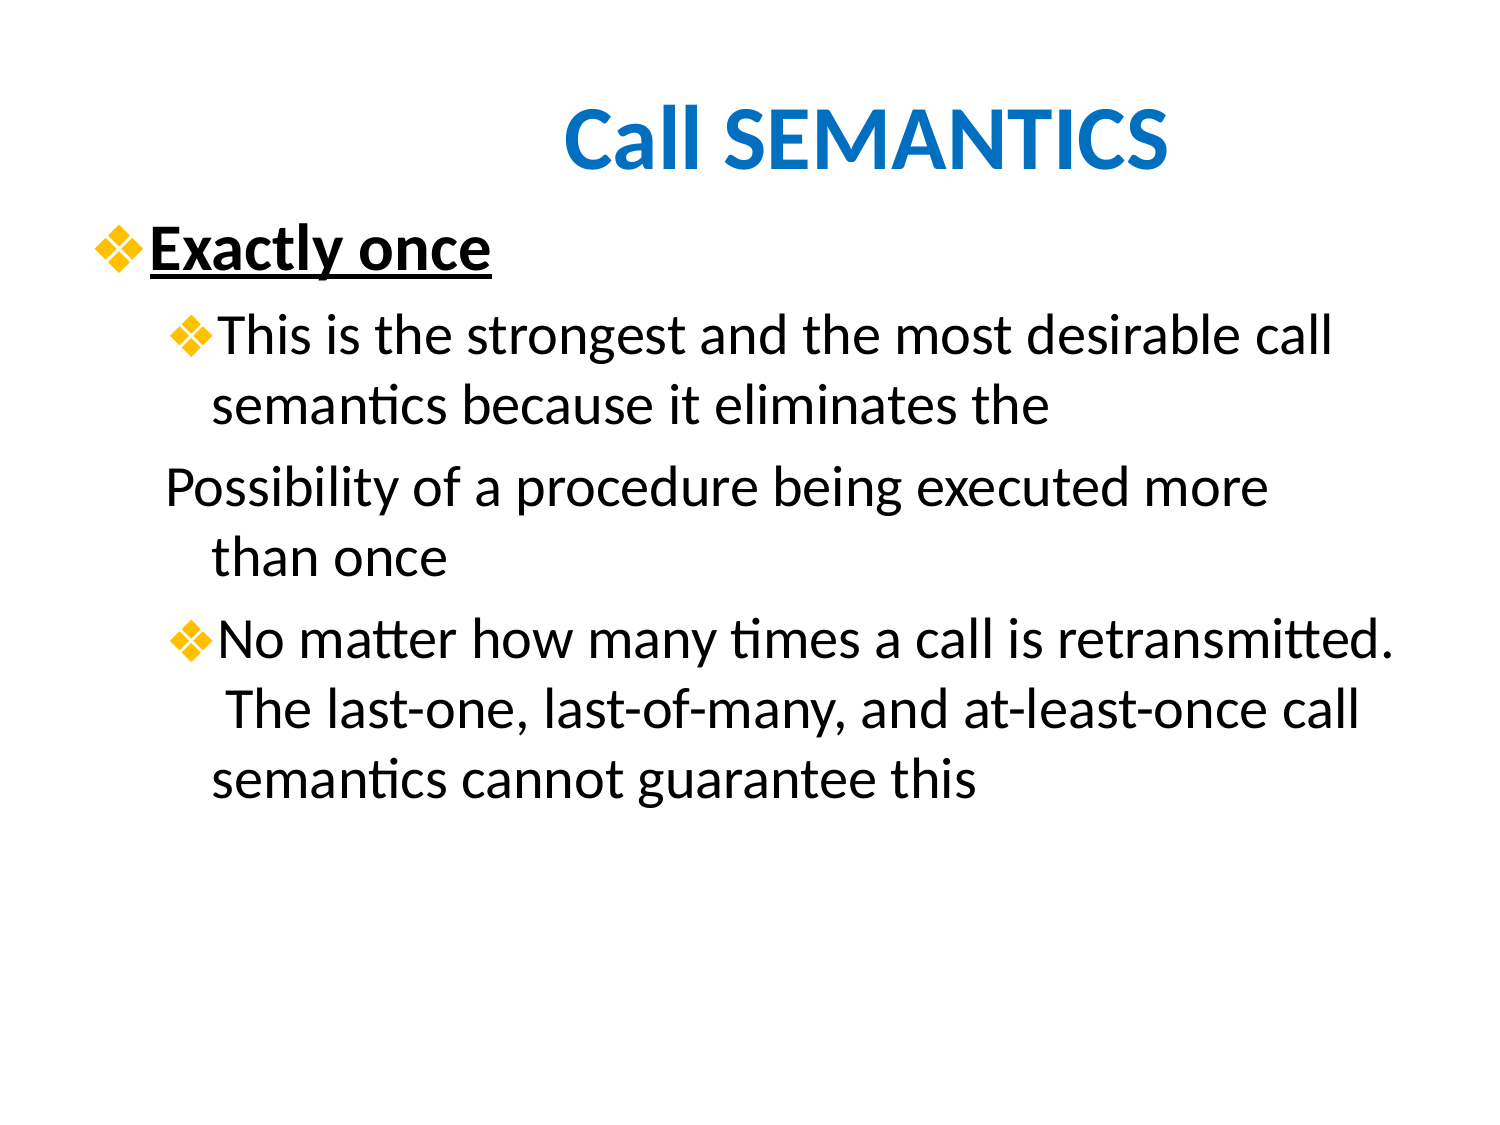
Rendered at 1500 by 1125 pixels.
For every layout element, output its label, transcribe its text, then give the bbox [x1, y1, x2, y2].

text_box Exactly once This is the strongest and the most desirable call semantics because it eliminates the Possibility of a procedure being executed more than once No matter how many times a call is retransmitted. The last-one, last-of-many, and at-least-once call semantics cannot guarantee this [87, 184, 1402, 811]
title Call SEMANTICS [445, 75, 1288, 184]
